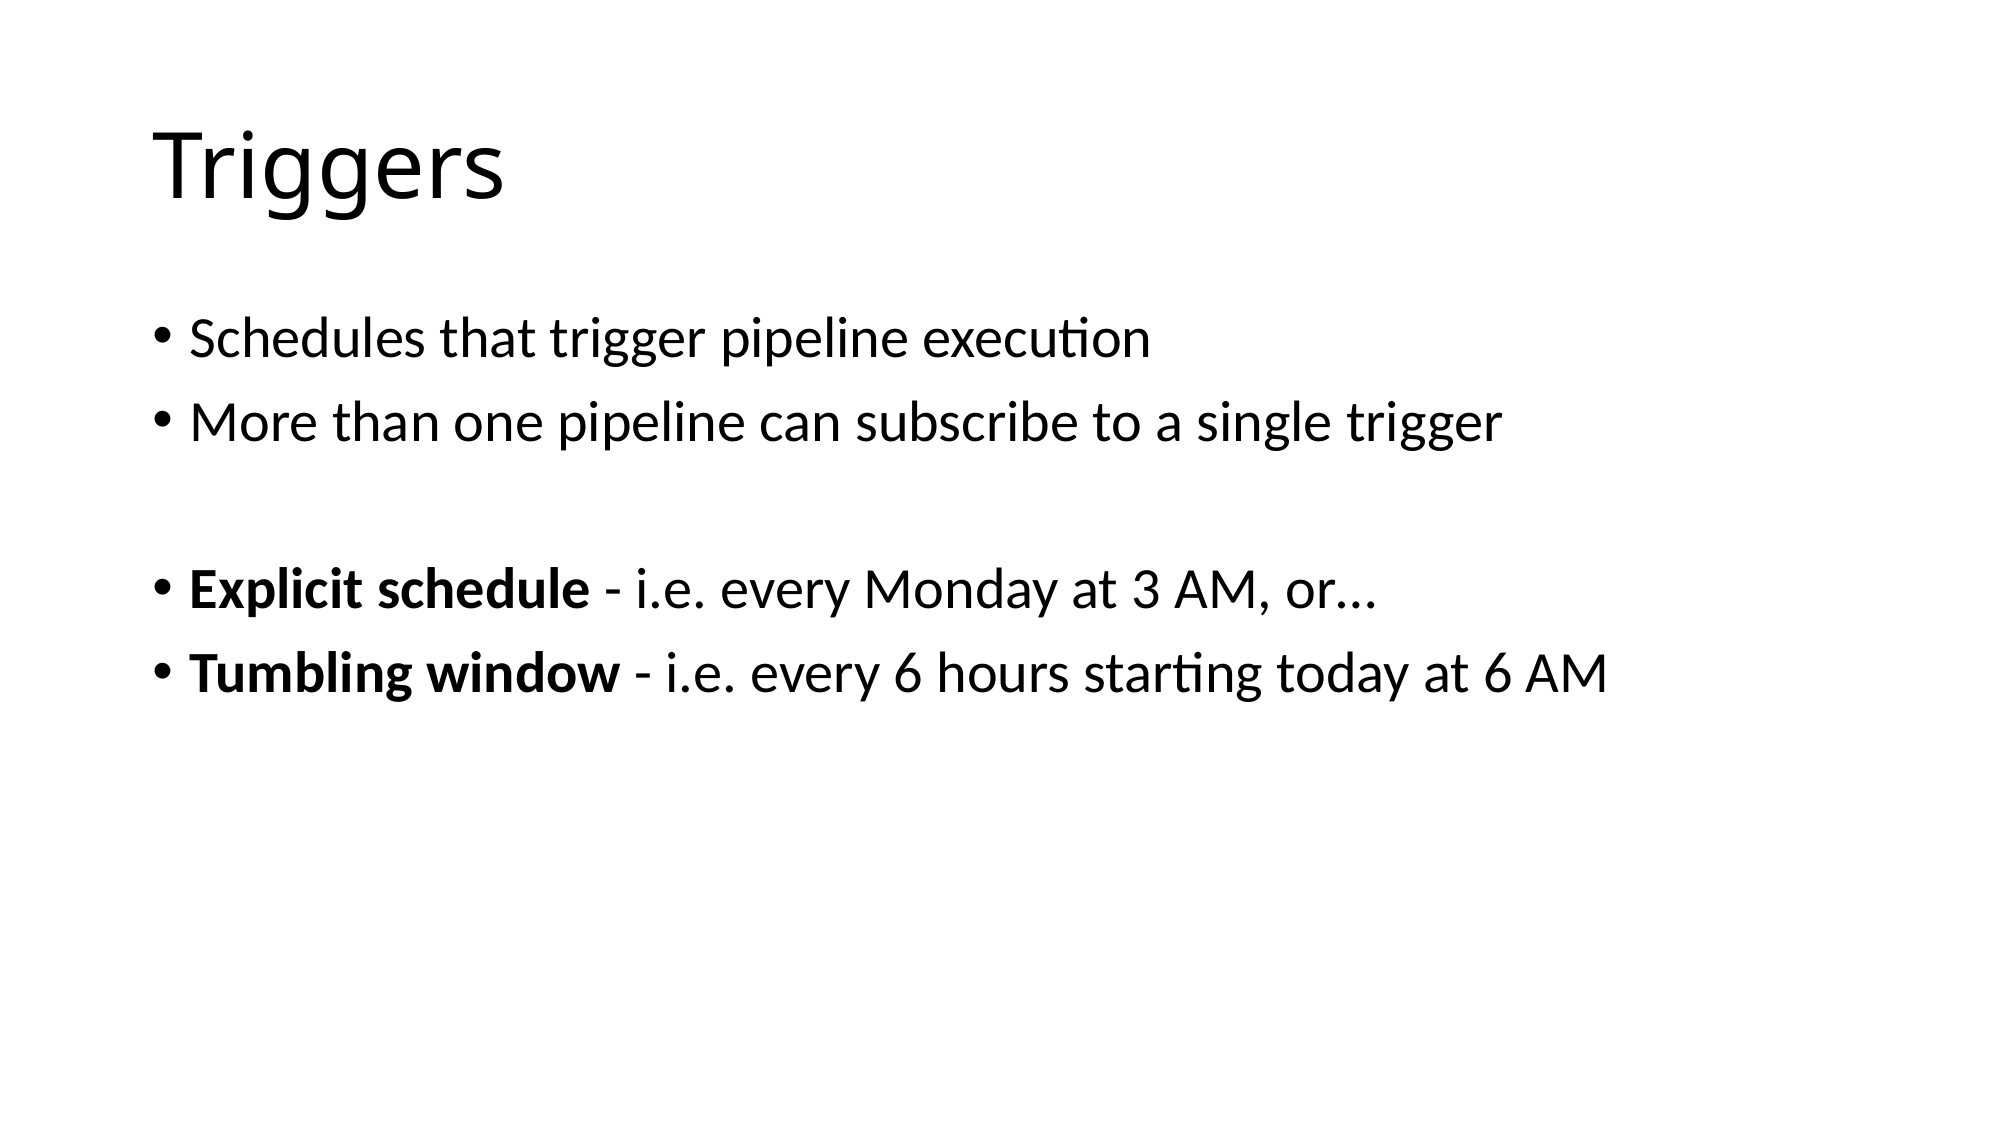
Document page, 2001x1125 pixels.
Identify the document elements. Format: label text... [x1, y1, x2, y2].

list Schedules that trigger pipeline execution More than one pipeline can subscribe to a single trigger Explicit schedule - i.e. every Monday at 3 AM, or… Tumbling window - i.e. every 6 hours starting today at 6 AM [137, 299, 1863, 1014]
title Triggers [137, 59, 1863, 278]
